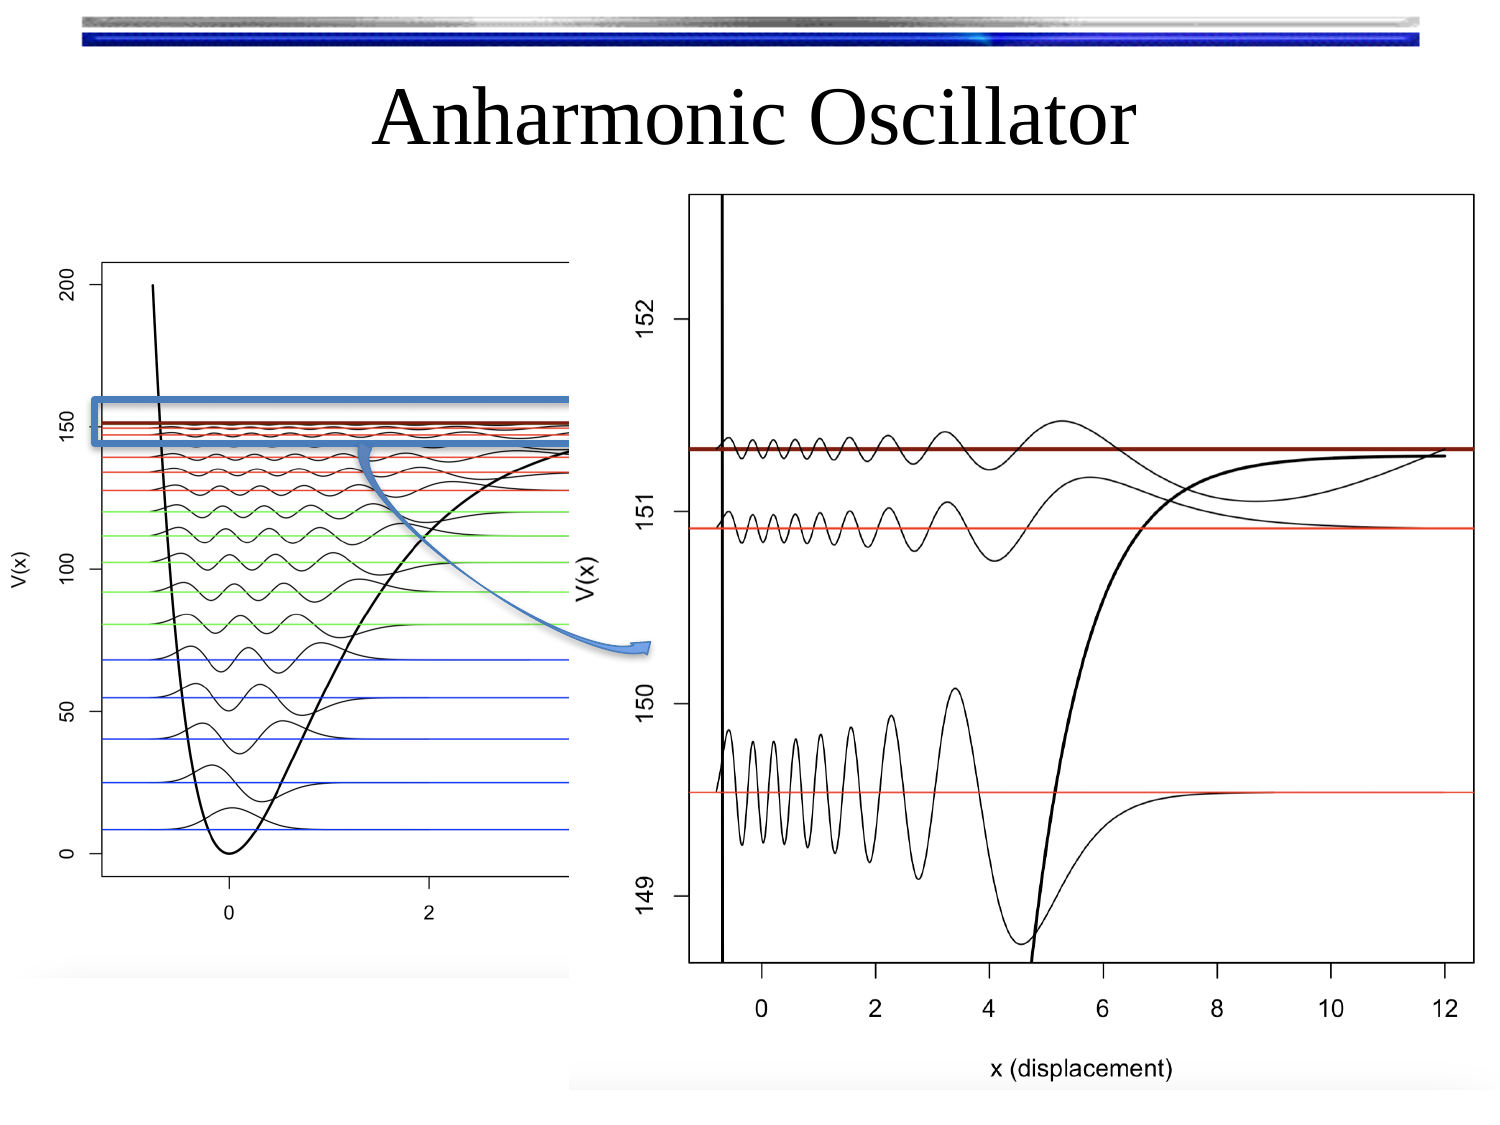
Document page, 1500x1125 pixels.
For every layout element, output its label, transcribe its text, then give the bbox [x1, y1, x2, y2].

text_box Anharmonic Oscillator [17, 19, 1492, 204]
picture [79, 12, 1426, 52]
picture [7, 180, 1499, 1091]
